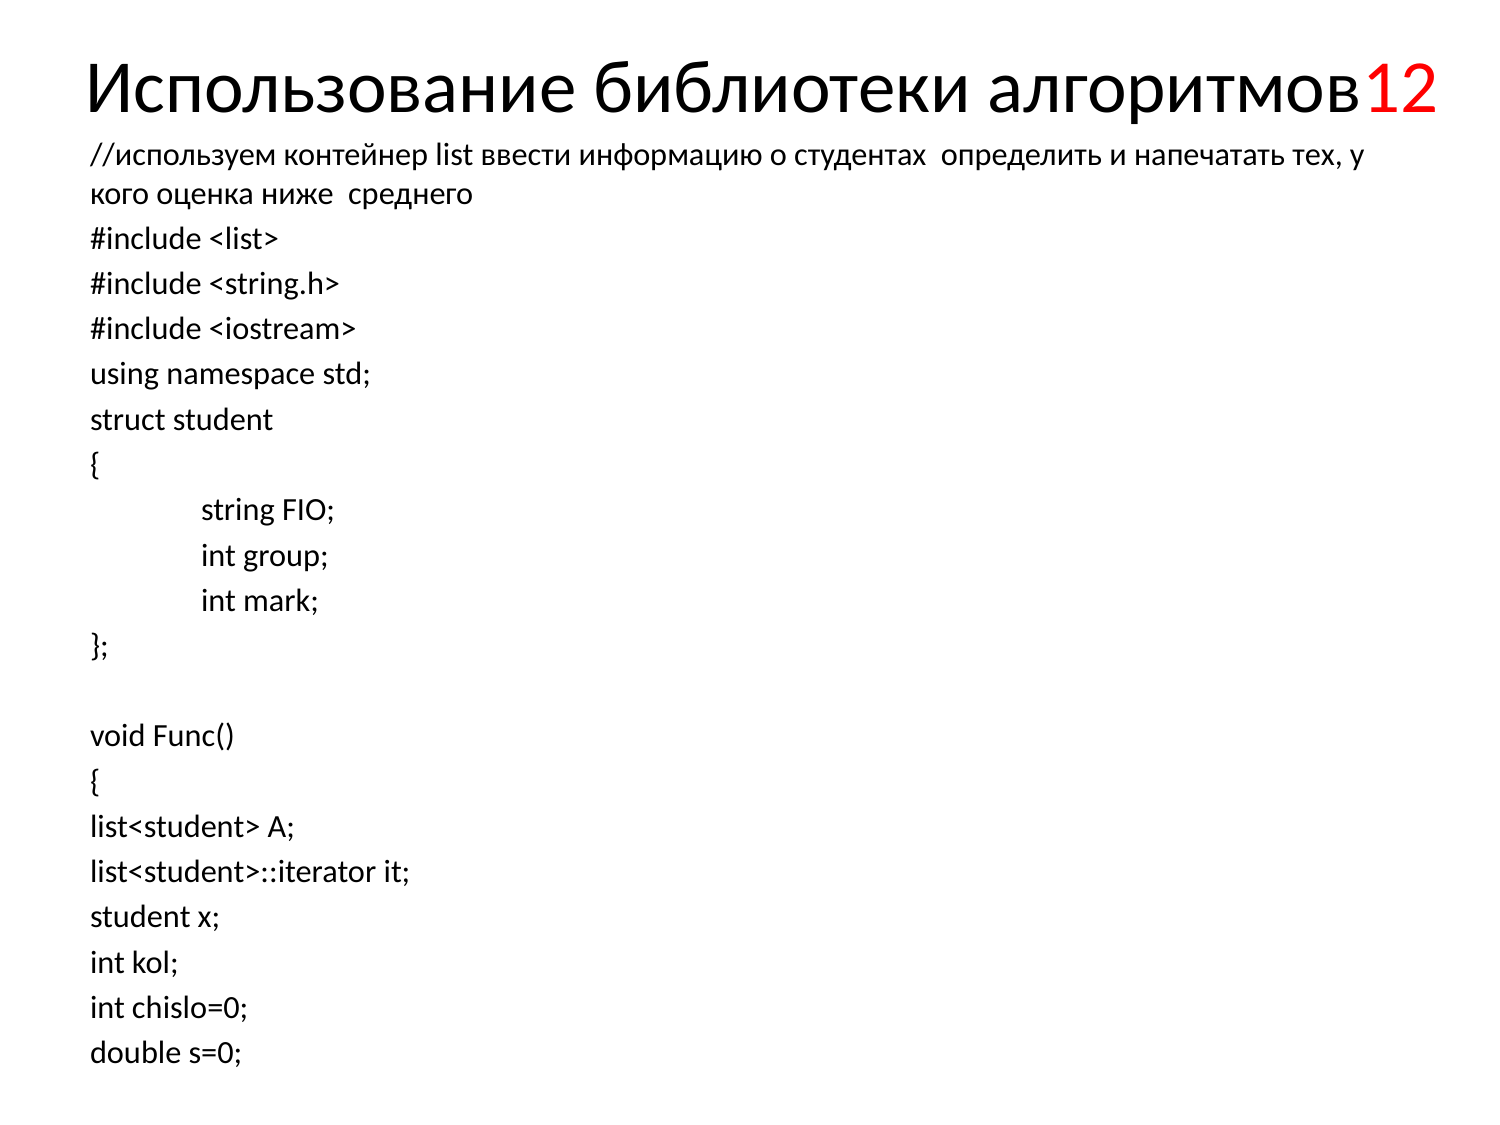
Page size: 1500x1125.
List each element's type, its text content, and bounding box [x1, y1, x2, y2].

title Использование библиотеки алгоритмов12 [41, 30, 1483, 135]
list //используем контейнер list ввести информацию о студентах определить и напечатать тех, у кого оценка ниже среднего #include <list> #include <string.h> #include <iostream> using namespace std; struct student { string FIO; int group; int mark; }; void Func() { list<student> A; list<student>::iterator it; student x; int kol; int chislo=0; double s=0; [75, 125, 1425, 1083]
